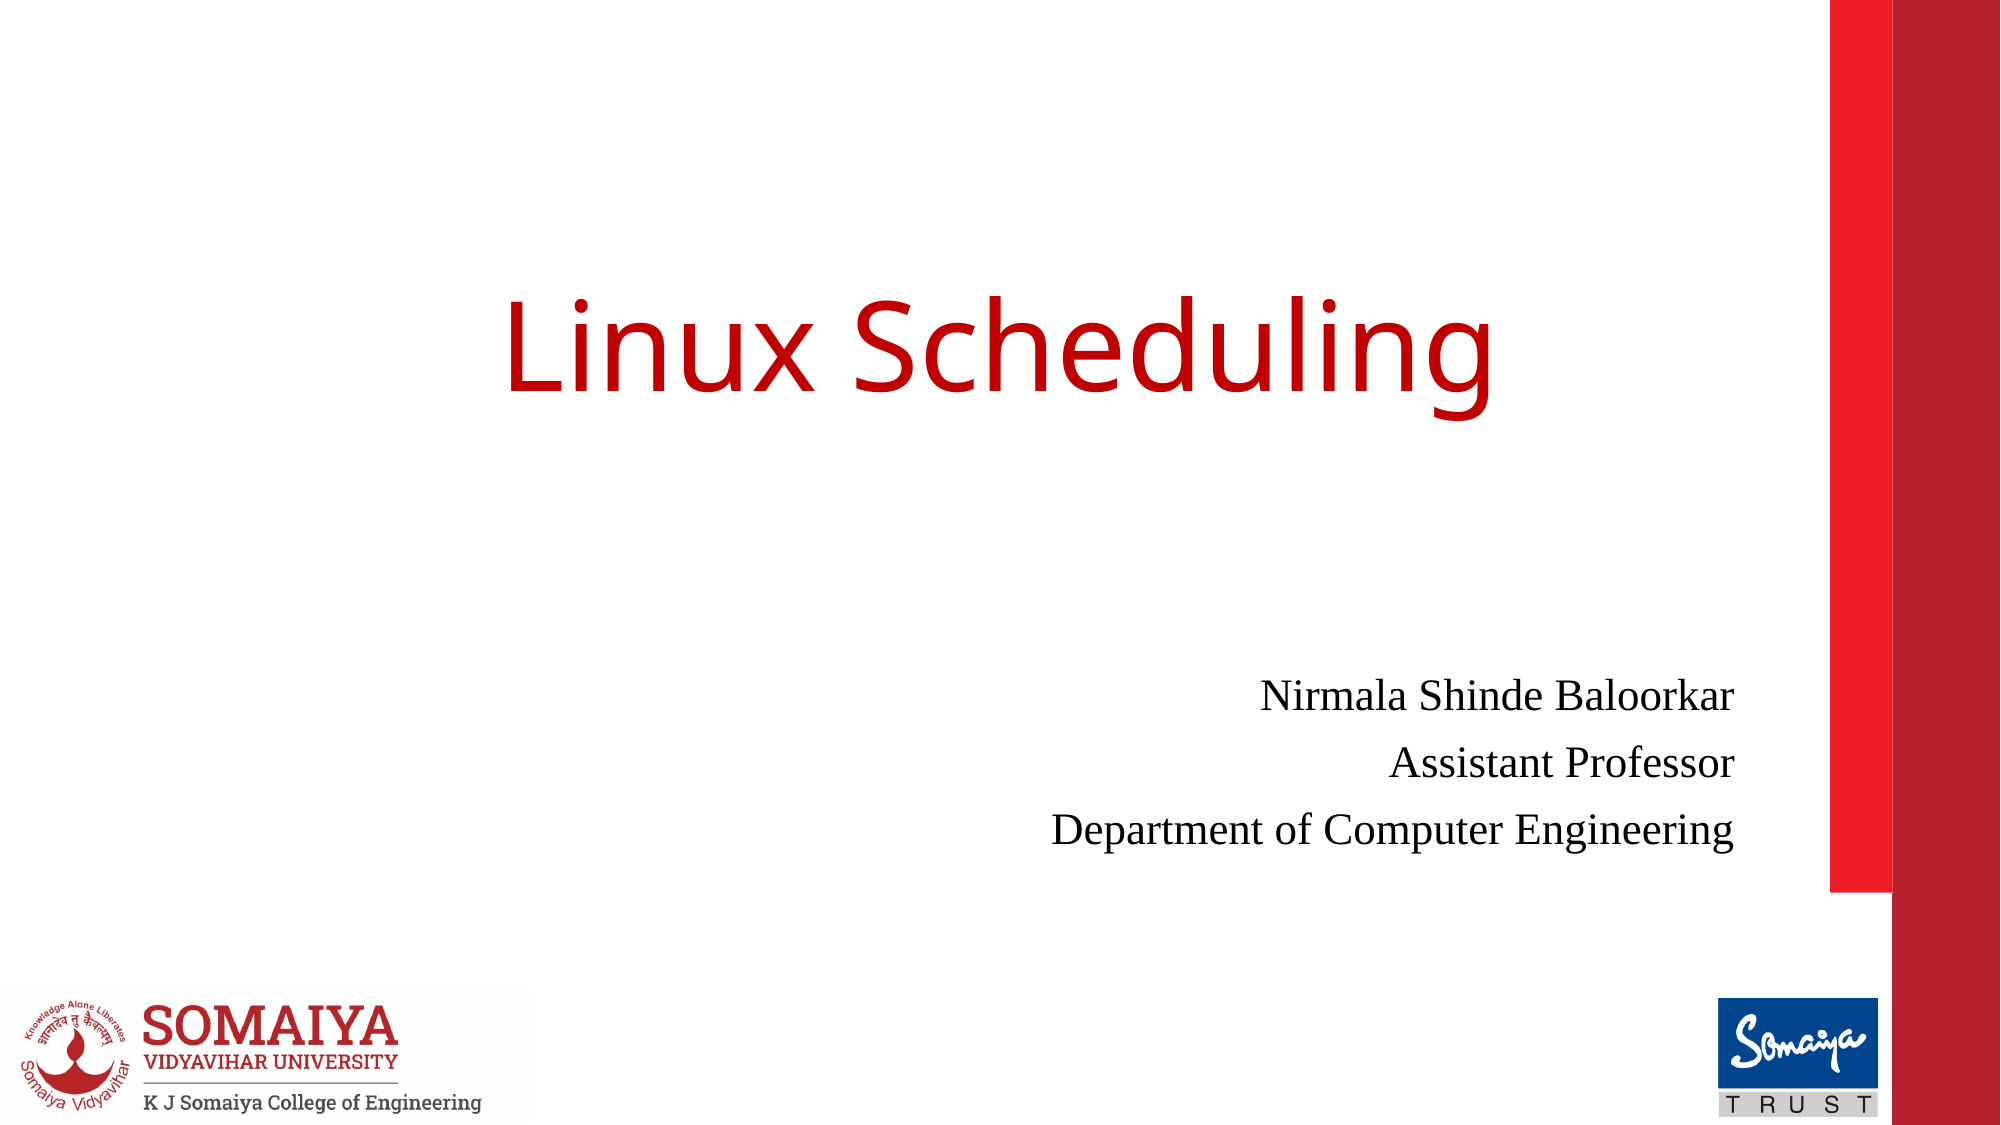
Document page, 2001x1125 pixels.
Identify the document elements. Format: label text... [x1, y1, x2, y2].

picture [1830, 0, 2000, 1125]
picture [0, 990, 533, 1124]
picture [1718, 998, 1878, 1117]
title Linux Scheduling [249, 184, 1750, 576]
subtitle Nirmala Shinde Baloorkar Assistant Professor Department of Computer Engineering [249, 590, 1750, 863]
